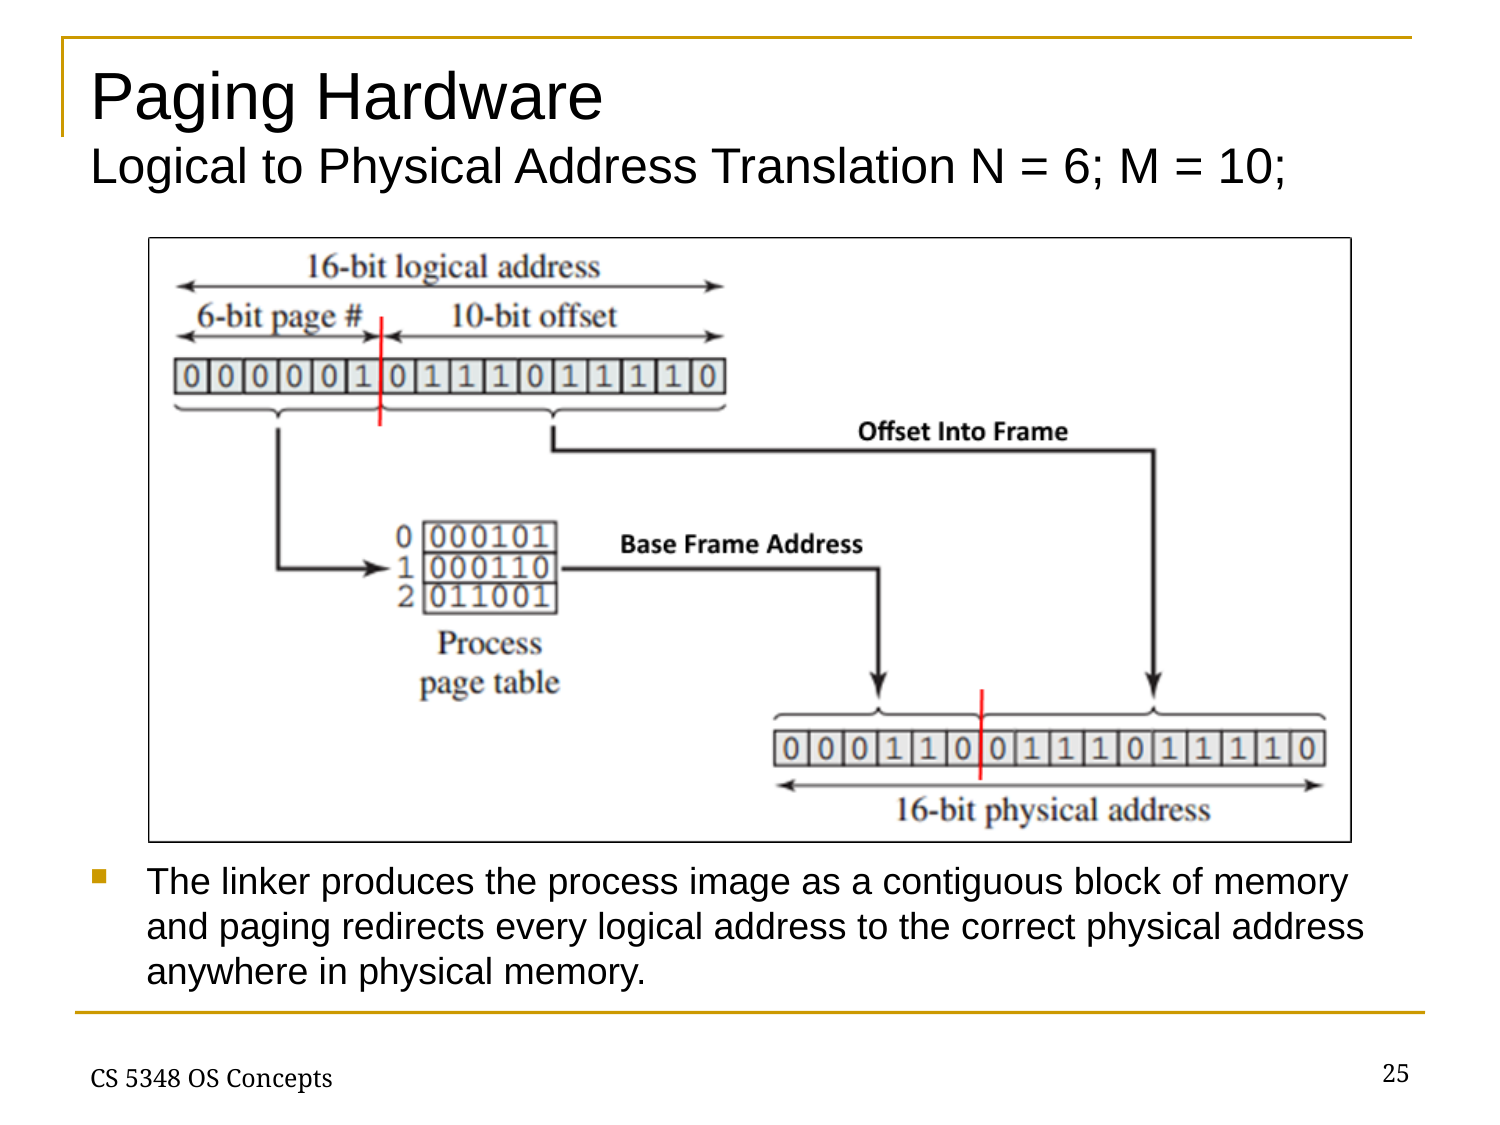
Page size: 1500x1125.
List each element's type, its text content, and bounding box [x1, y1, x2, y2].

slide_number 25 [1074, 1024, 1425, 1100]
picture [148, 237, 1352, 843]
list The linker produces the process image as a contiguous block of memory and paging redirects every logical address to the correct physical address anywhere in physical memory. [75, 849, 1425, 1006]
slide_number CS 5348 OS Concepts [75, 1025, 475, 1100]
title Paging Hardware Logical to Physical Address Translation N = 6; M = 10; [75, 45, 1425, 233]
